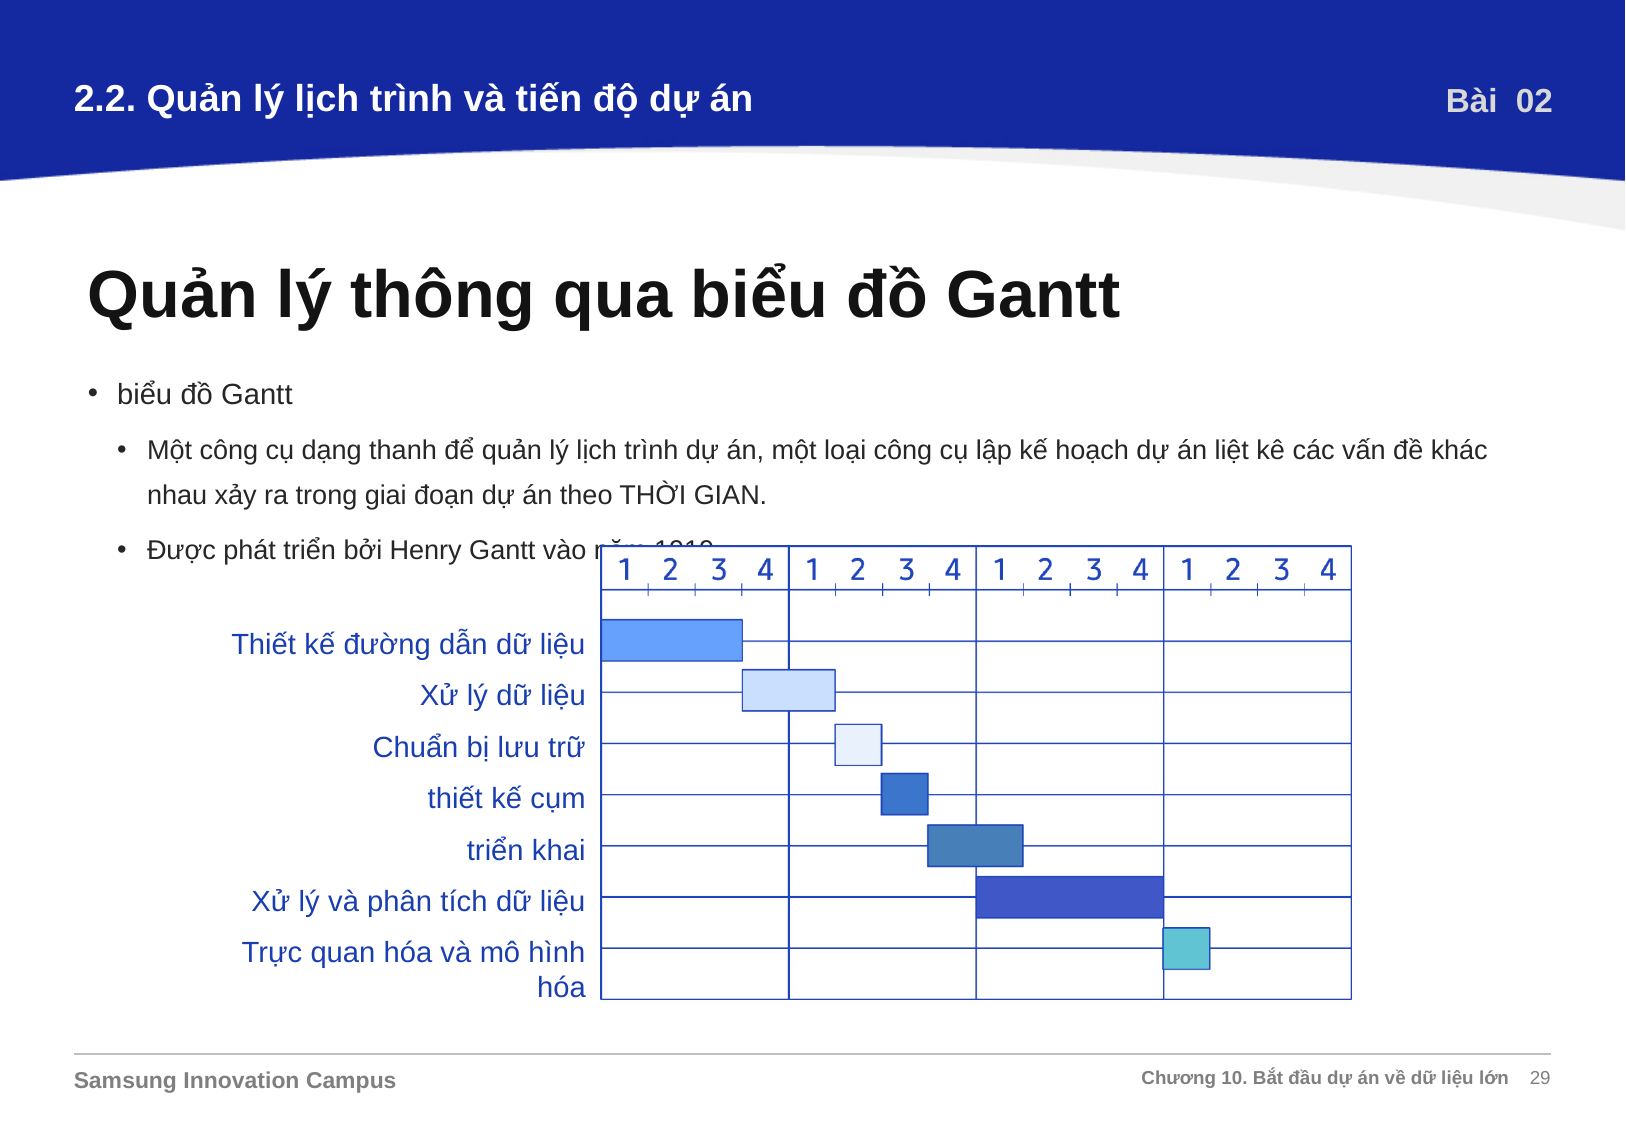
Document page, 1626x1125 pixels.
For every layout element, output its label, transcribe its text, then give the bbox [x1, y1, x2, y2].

list Bài 02 [1423, 79, 1554, 120]
text_box Xử lý và phân tích dữ liệu [182, 874, 594, 925]
picture [0, 0, 1625, 1125]
text_box Chuẩn bị lưu trữ [182, 720, 594, 771]
list Quản lý thông qua biểu đồ Gantt [87, 249, 1531, 331]
list biểu đồ Gantt Một công cụ dạng thanh để quản lý lịch trình dự án, một loại công cụ lập kế hoạch dự án liệt kê các vấn đề khác nhau xảy ra trong giai đoạn dự án theo THỜI GIAN. Được phát triển bởi Henry Gantt vào năm 1919 [87, 365, 1531, 623]
text_box Trực quan hóa và mô hình hóa [182, 925, 601, 1011]
list 2.2. Quản lý lịch trình và tiến độ dự án [73, 73, 1041, 120]
text_box Xử lý dữ liệu [182, 669, 594, 720]
text_box thiết kế cụm [182, 771, 594, 822]
text_box Thiết kế đường dẫn dữ liệu [182, 617, 594, 668]
text_box triển khai [182, 823, 594, 874]
